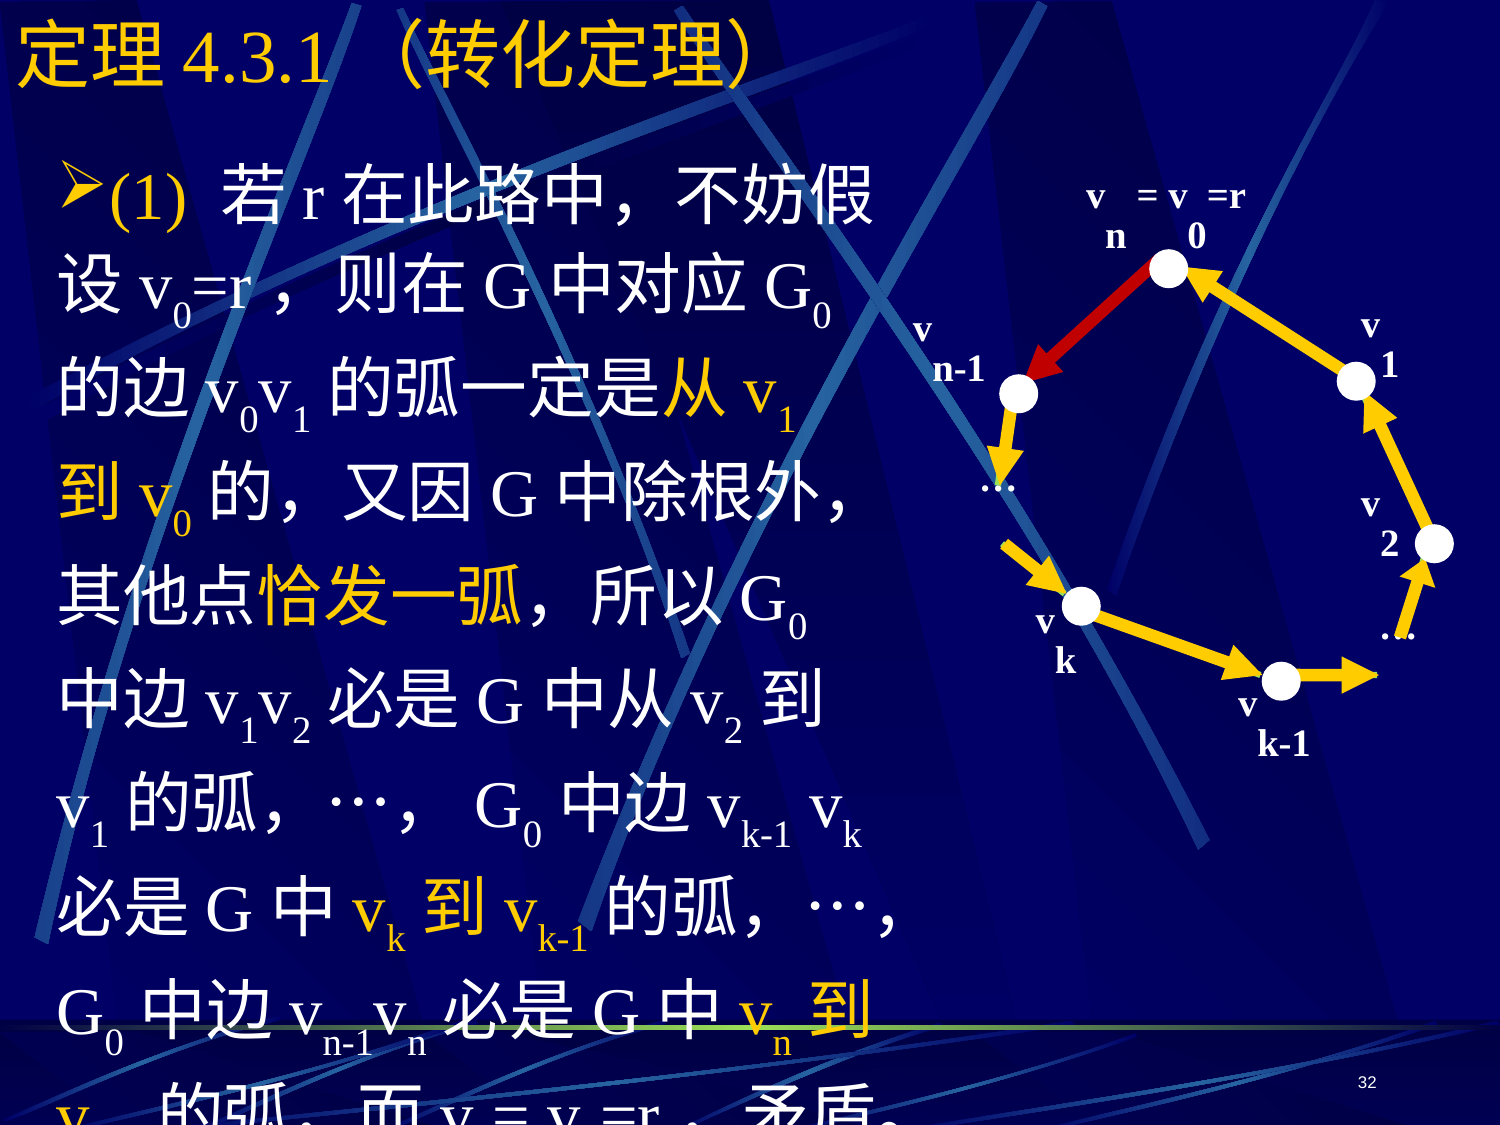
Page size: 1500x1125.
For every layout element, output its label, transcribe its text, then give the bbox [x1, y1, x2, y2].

text_box vk-1 [1223, 662, 1326, 772]
text_box [1186, 267, 1341, 370]
text_box vk [1020, 579, 1092, 689]
text_box [995, 411, 1011, 486]
text_box [1326, 668, 1380, 682]
text_box v1 [1345, 283, 1415, 393]
list (1) 若r在此路中，不妨假设v0=r，则在G中对应G0的边v0v1的弧一定是从v1到v0的，又因G中除根外，其他点恰发一弧，所以G0中边v1v2必是G中从v2到v1的弧，…，G0中边vk-1 vk必是G中vk到vk-1的弧，…，G0中边vn-1vn必是G中vn到vn-1的弧，而vn= v0=r，矛盾。 [41, 137, 892, 1050]
text_box [1025, 267, 1150, 381]
text_box [1000, 375, 1038, 413]
text_box [1149, 264, 1188, 288]
text_box [1337, 366, 1371, 400]
text_box [1399, 559, 1429, 638]
text_box v2 [1345, 462, 1415, 572]
text_box [1415, 525, 1454, 563]
text_box … [964, 437, 1033, 533]
text_box … [1364, 585, 1433, 681]
text_box vn-1 [898, 287, 1001, 397]
text_box vn = v0=r [1071, 154, 1261, 264]
slide_number 32 [1079, 1035, 1393, 1111]
title 定理4.3.1（转化定理） [0, 0, 1276, 107]
text_box [1364, 395, 1398, 462]
text_box [1092, 591, 1101, 622]
